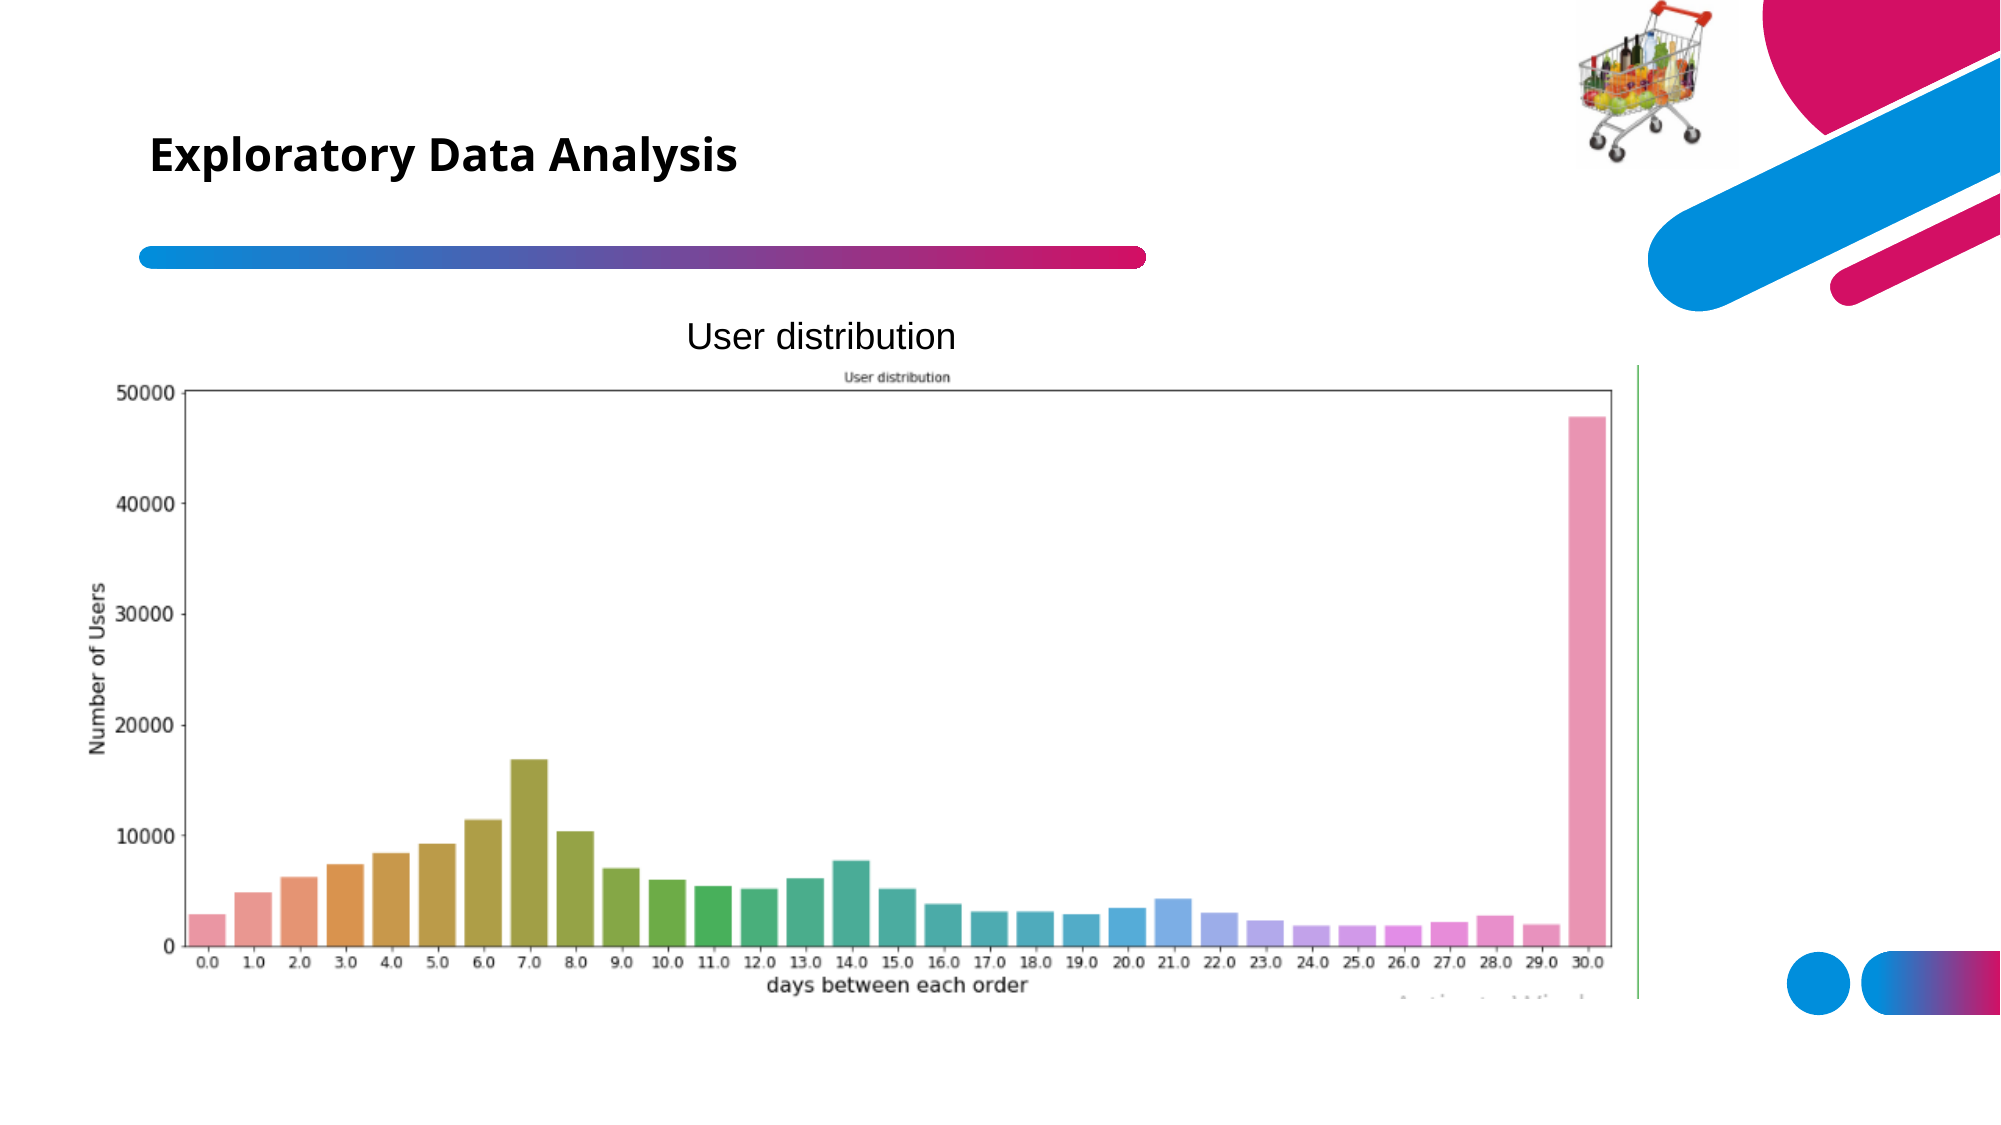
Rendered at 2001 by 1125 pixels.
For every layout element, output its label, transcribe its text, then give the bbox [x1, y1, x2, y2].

title Exploratory Data Analysis [133, 33, 1619, 189]
text_box User distribution [671, 304, 972, 365]
picture [1576, 0, 1739, 169]
picture [80, 365, 1639, 999]
